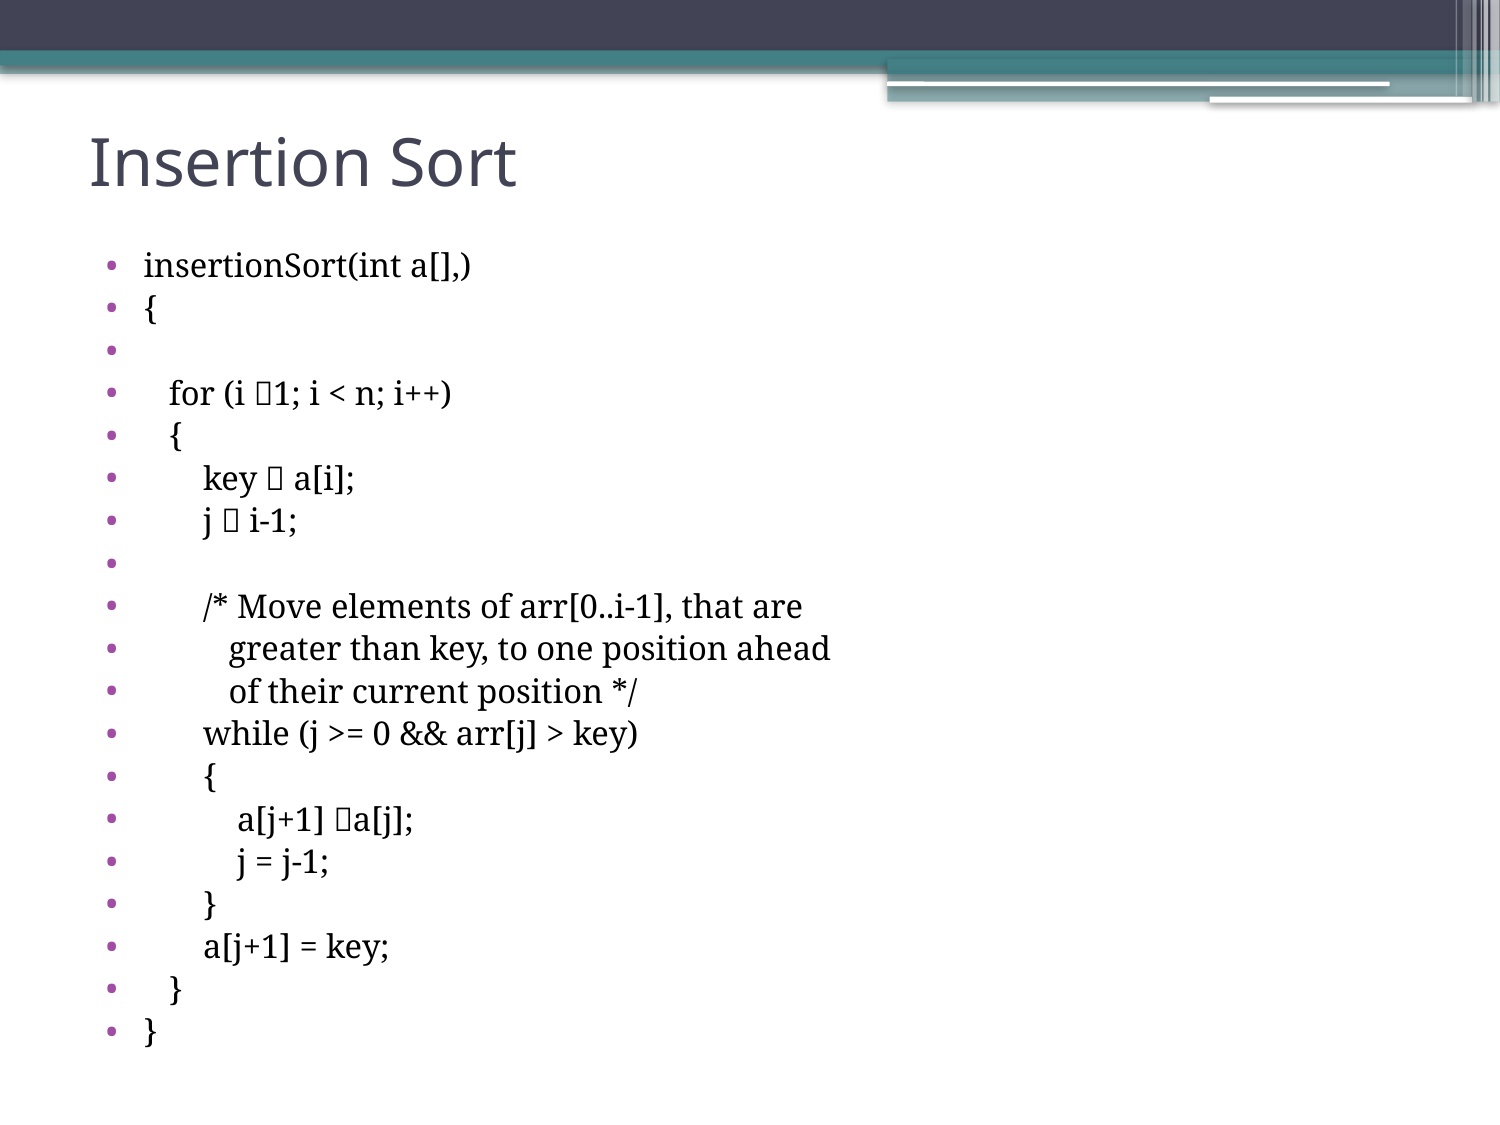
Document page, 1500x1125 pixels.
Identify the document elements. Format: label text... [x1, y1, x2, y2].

list insertionSort(int a[],) { for (i 1; i < n; i++) { key  a[i]; j  i-1; /* Move elements of arr[0..i-1], that are greater than key, to one position ahead of their current position */ while (j >= 0 && arr[j] > key) { a[j+1] a[j]; j = j-1; } a[j+1] = key; } } [75, 237, 1425, 1063]
title Insertion Sort [75, 112, 1425, 237]
